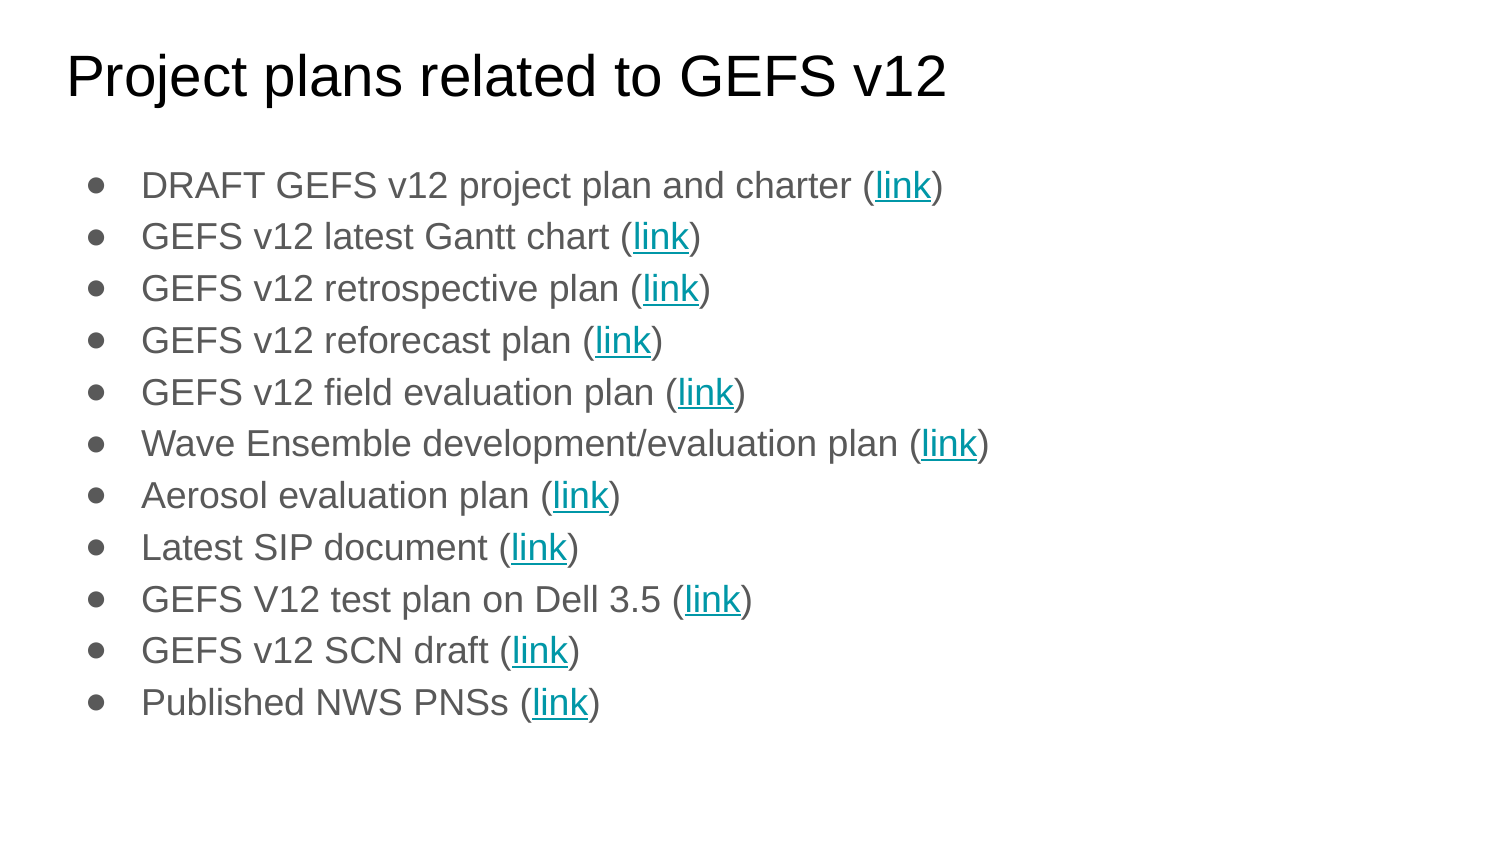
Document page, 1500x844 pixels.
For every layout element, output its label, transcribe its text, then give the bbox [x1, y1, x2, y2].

title Project plans related to GEFS v12 [51, 23, 1449, 117]
list DRAFT GEFS v12 project plan and charter (link) GEFS v12 latest Gantt chart (link) GEFS v12 retrospective plan (link) GEFS v12 reforecast plan (link) GEFS v12 field evaluation plan (link) Wave Ensemble development/evaluation plan (link) Aerosol evaluation plan (link) Latest SIP document (link) GEFS V12 test plan on Dell 3.5 (link) GEFS v12 SCN draft (link) Published NWS PNSs (link) [51, 139, 1449, 742]
